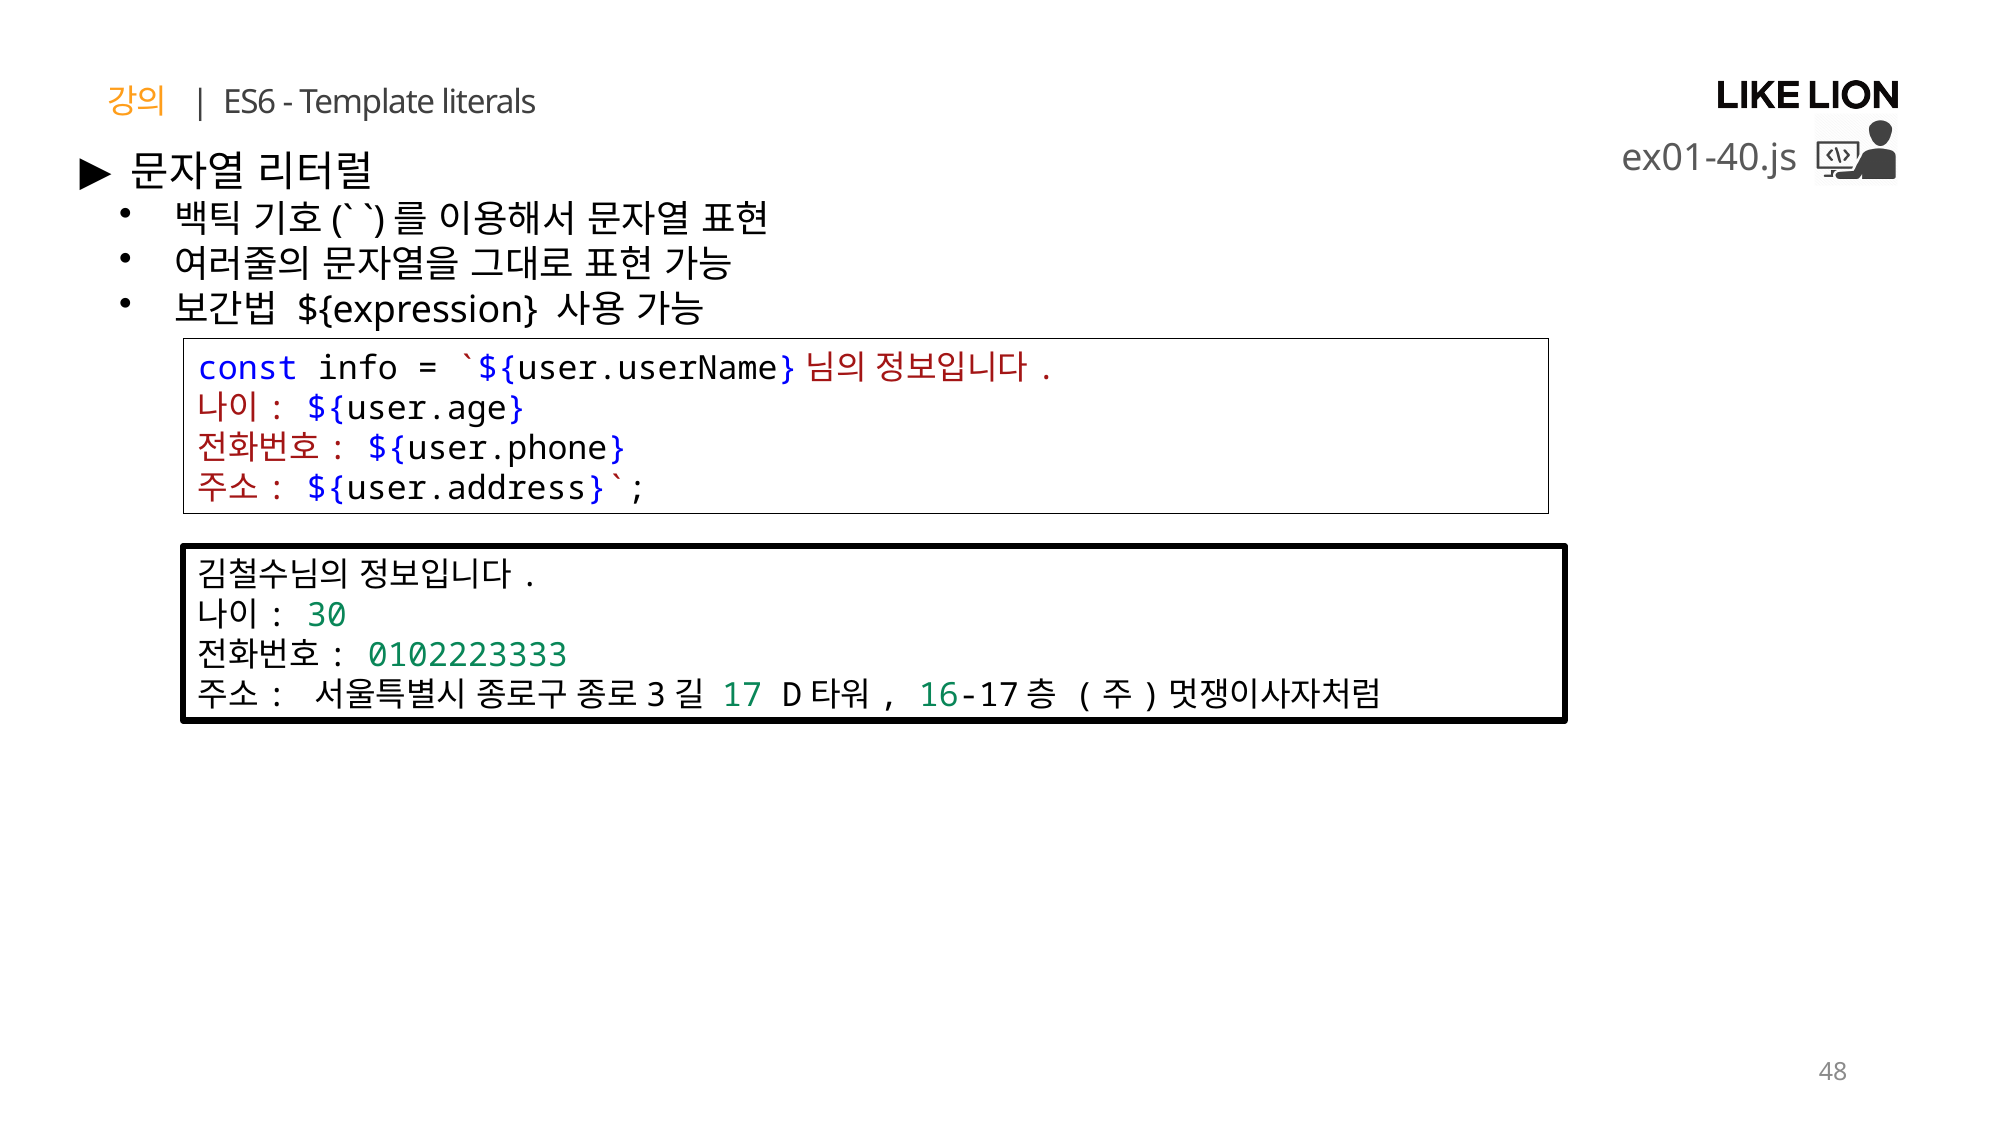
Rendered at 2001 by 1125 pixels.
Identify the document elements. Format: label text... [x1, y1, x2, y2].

text_box 문자열 리터럴 백틱 기호(` `)를 이용해서 문자열 표현 여러줄의 문자열을 그대로 표현 가능 보간법 ${expression} 사용 가능 [64, 137, 1655, 783]
picture [1718, 80, 1898, 109]
text_box const info = `${user.userName}님의 정보입니다. 나이: ${user.age} 전화번호: ${user.phone} 주소: ${user.address}`; [183, 338, 1549, 514]
text_box 김철수님의 정보입니다. 나이: 30 전화번호: 0102223333 주소: 서울특별시 종로구 종로3길 17 D타워, 16-17층 (주)멋쟁이사자처럼 [183, 546, 1565, 721]
slide_number 48 [1412, 1042, 1863, 1103]
text_box ex01-40.js [1117, 125, 1813, 186]
picture [1814, 113, 1898, 186]
text_box 강의 | ES6 - Template literals [92, 72, 866, 128]
